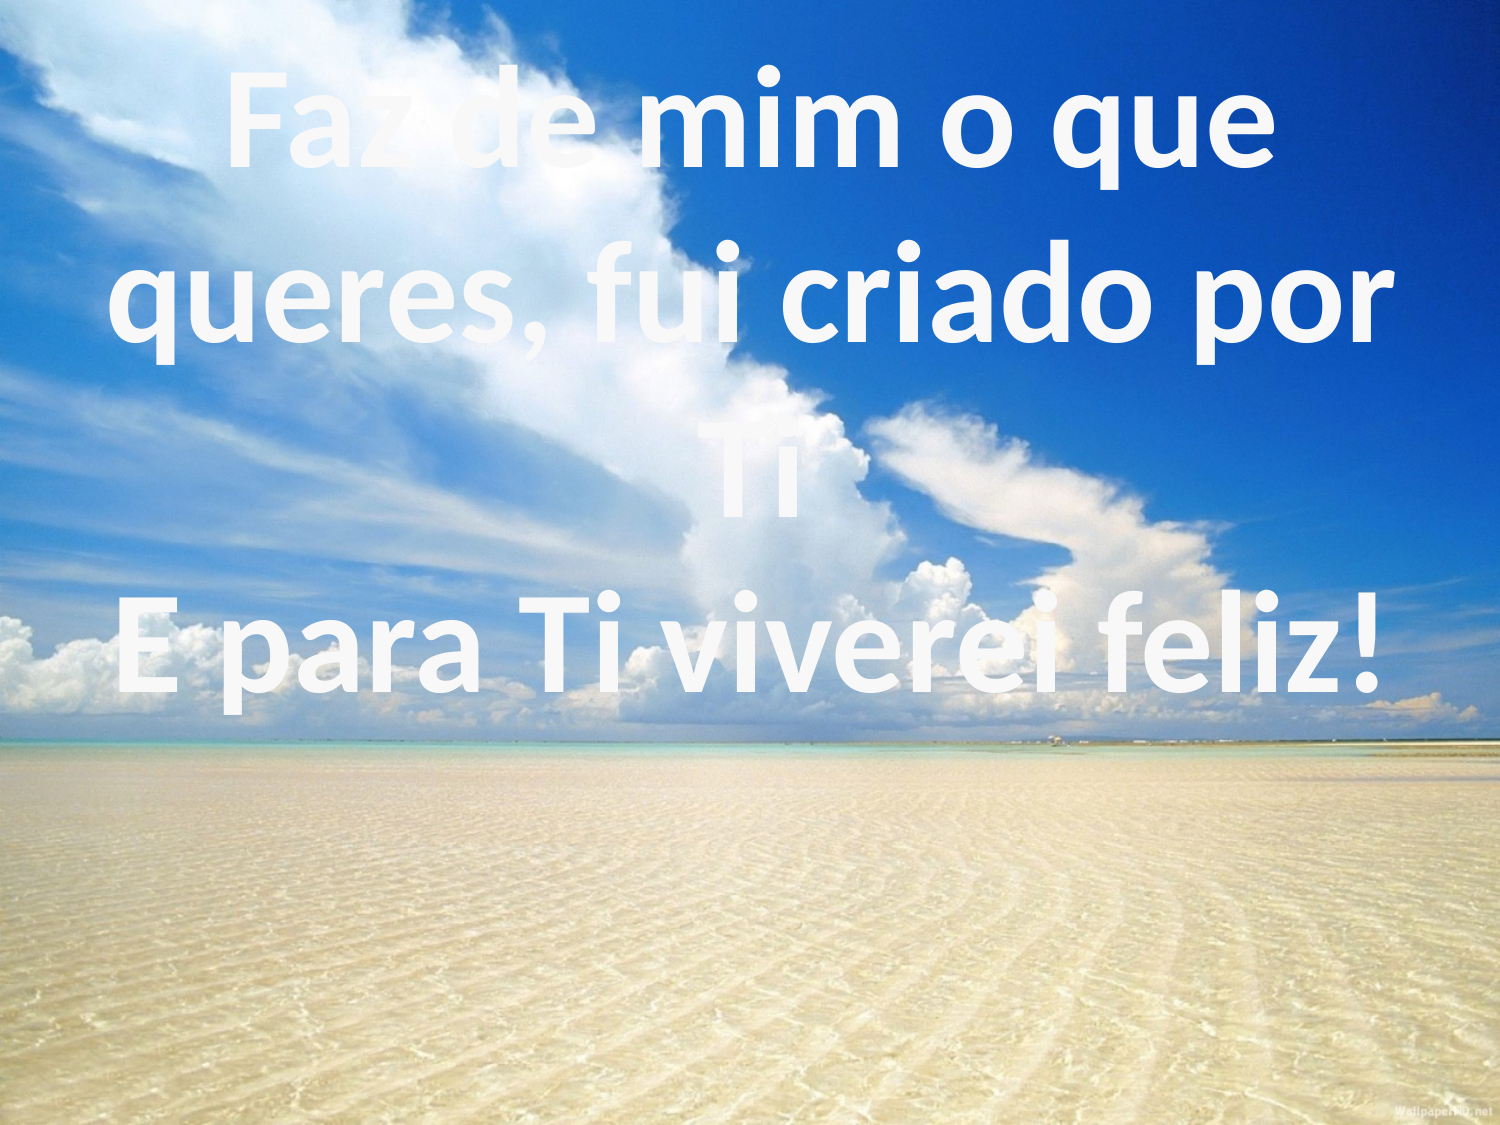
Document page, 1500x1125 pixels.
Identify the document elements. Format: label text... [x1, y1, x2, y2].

picture [0, 0, 1500, 1125]
text_box Faz de mim o que queres, fui criado por Ti E para Ti viverei feliz! [51, 14, 1452, 730]
